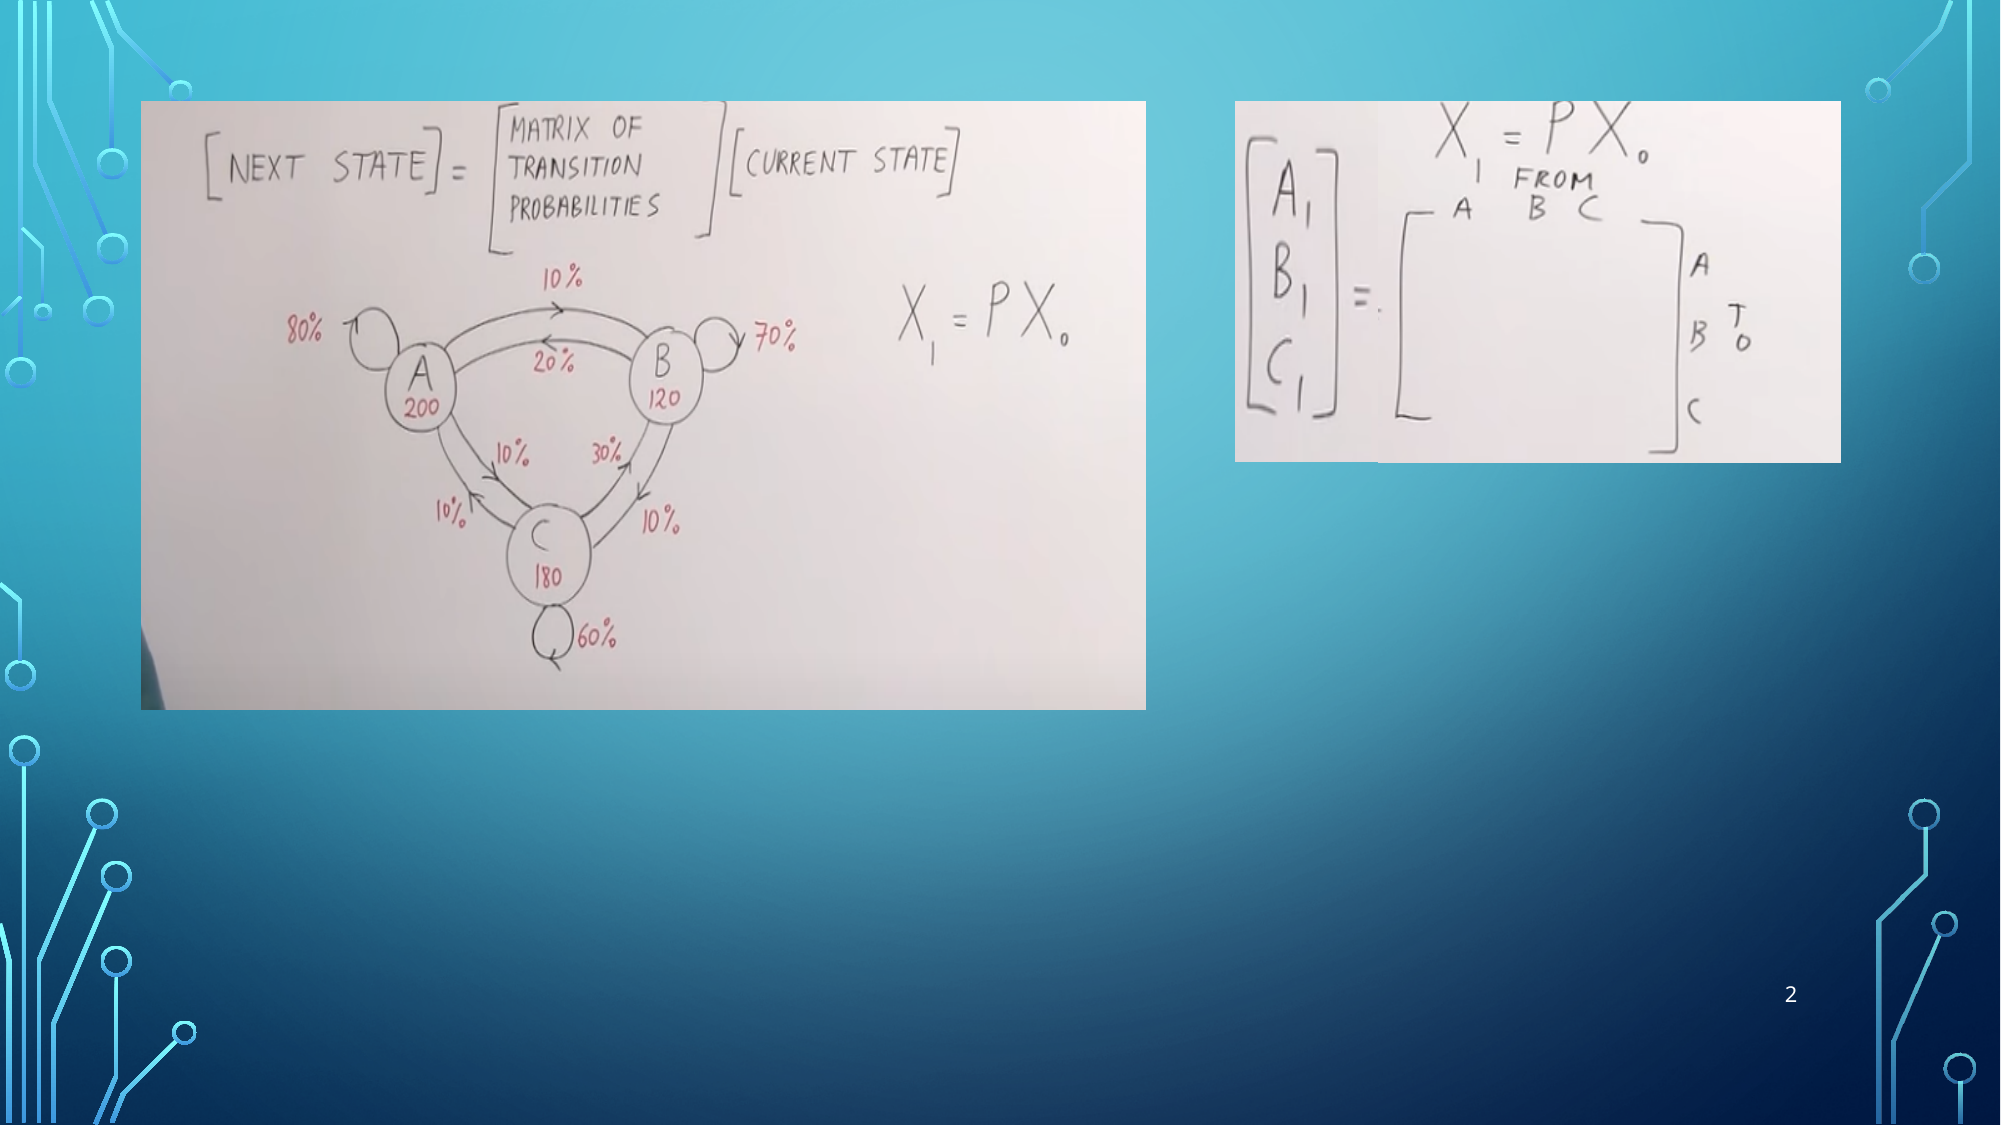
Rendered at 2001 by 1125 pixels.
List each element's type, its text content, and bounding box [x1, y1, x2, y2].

slide_number 2 [1685, 965, 1813, 1025]
picture [141, 101, 1146, 710]
picture [1235, 101, 1841, 463]
